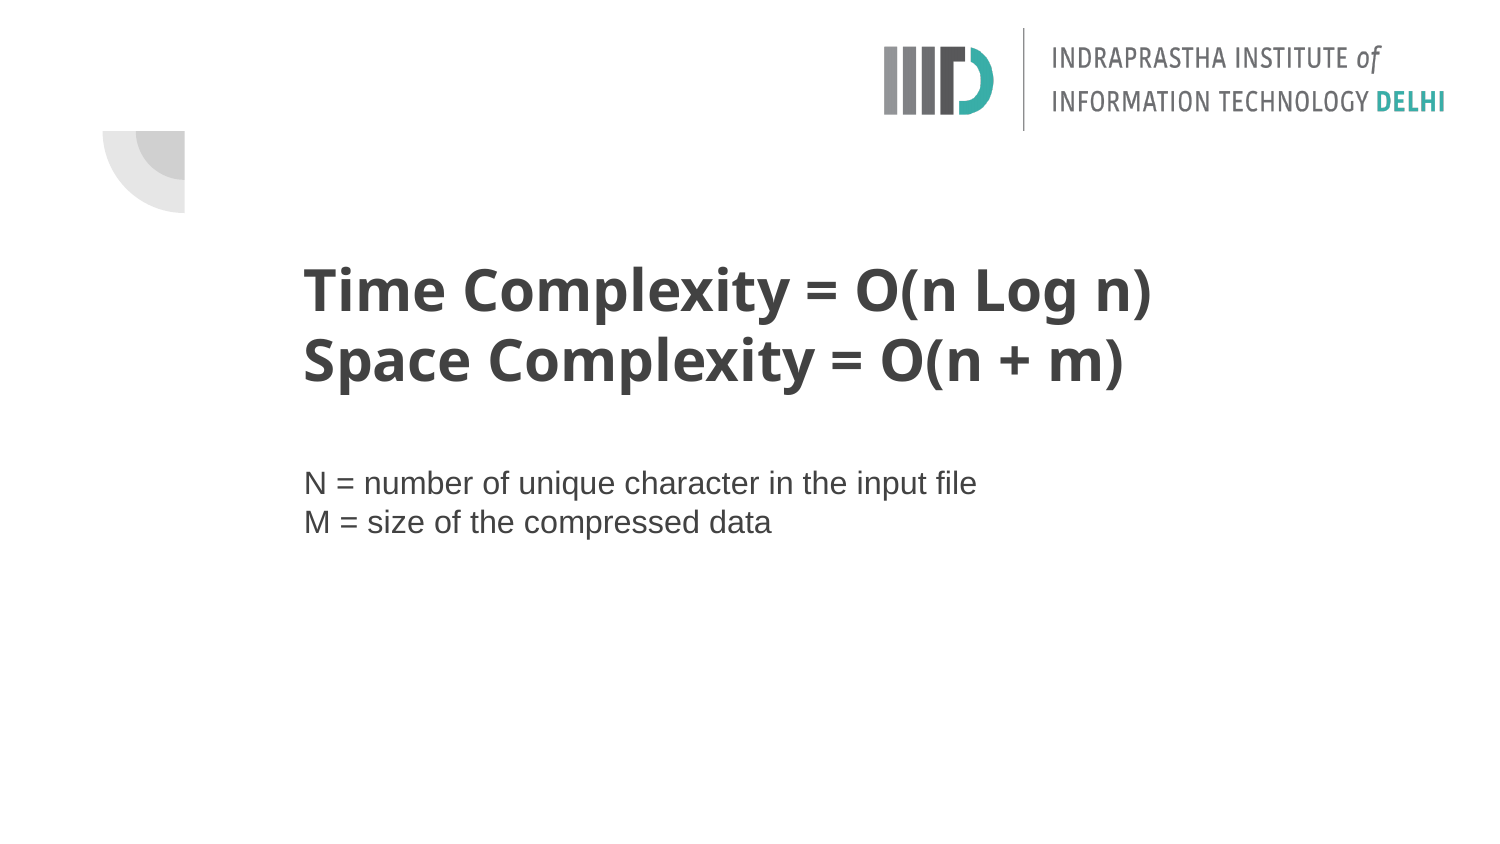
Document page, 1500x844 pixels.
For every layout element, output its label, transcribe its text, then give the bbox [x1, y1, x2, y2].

title Time Complexity = O(n Log n) Space Complexity = O(n + m) N = number of unique character in the input file M = size of the compressed data [213, 98, 1368, 772]
picture [848, 0, 1487, 158]
